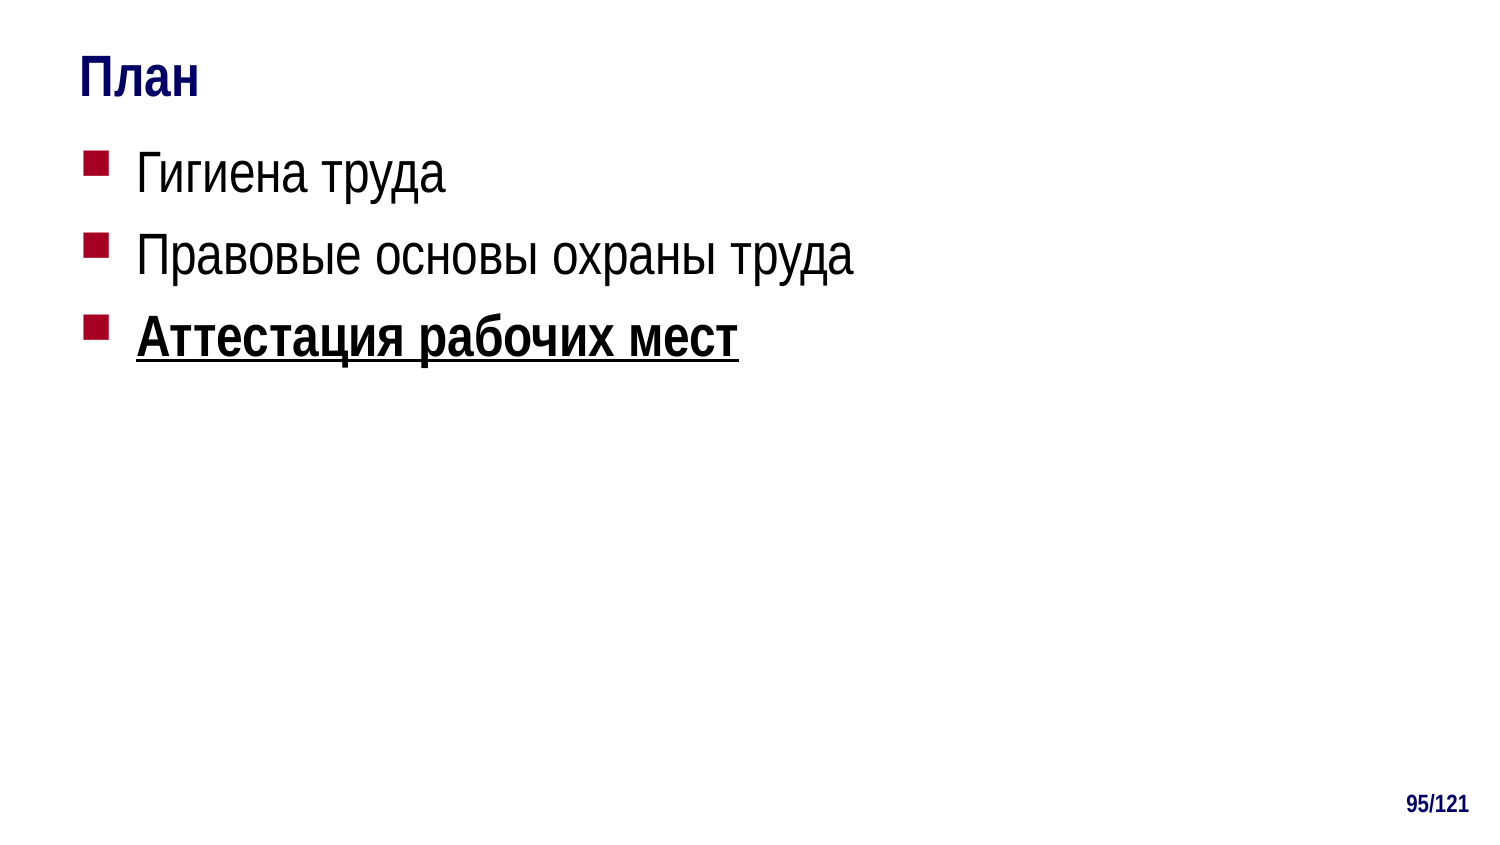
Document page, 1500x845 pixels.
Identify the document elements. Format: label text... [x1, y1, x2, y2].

list Гигиена труда Правовые основы охраны труда Аттестация рабочих мест [64, 126, 1483, 789]
title План [64, 32, 1483, 115]
